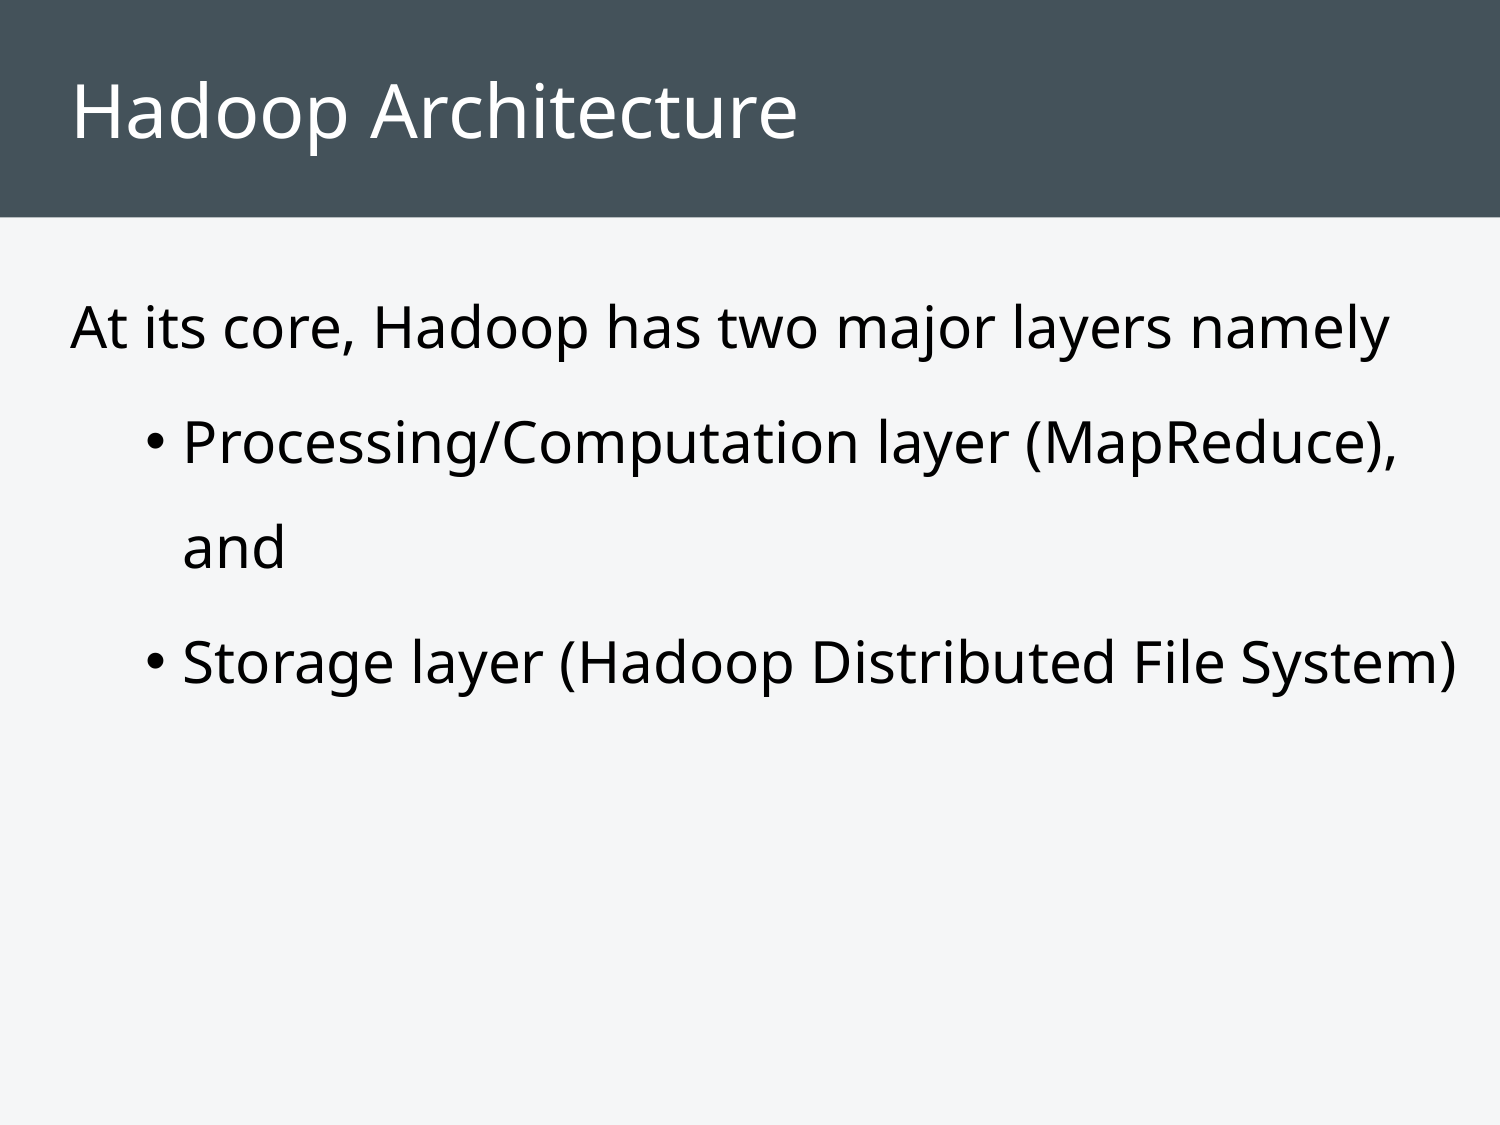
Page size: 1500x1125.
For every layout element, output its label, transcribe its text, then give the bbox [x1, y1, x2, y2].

list At its core, Hadoop has two major layers namely Processing/Computation layer (MapReduce), and Storage layer (Hadoop Distributed File System) [55, 248, 1476, 1070]
title Hadoop Architecture [55, 0, 1432, 218]
